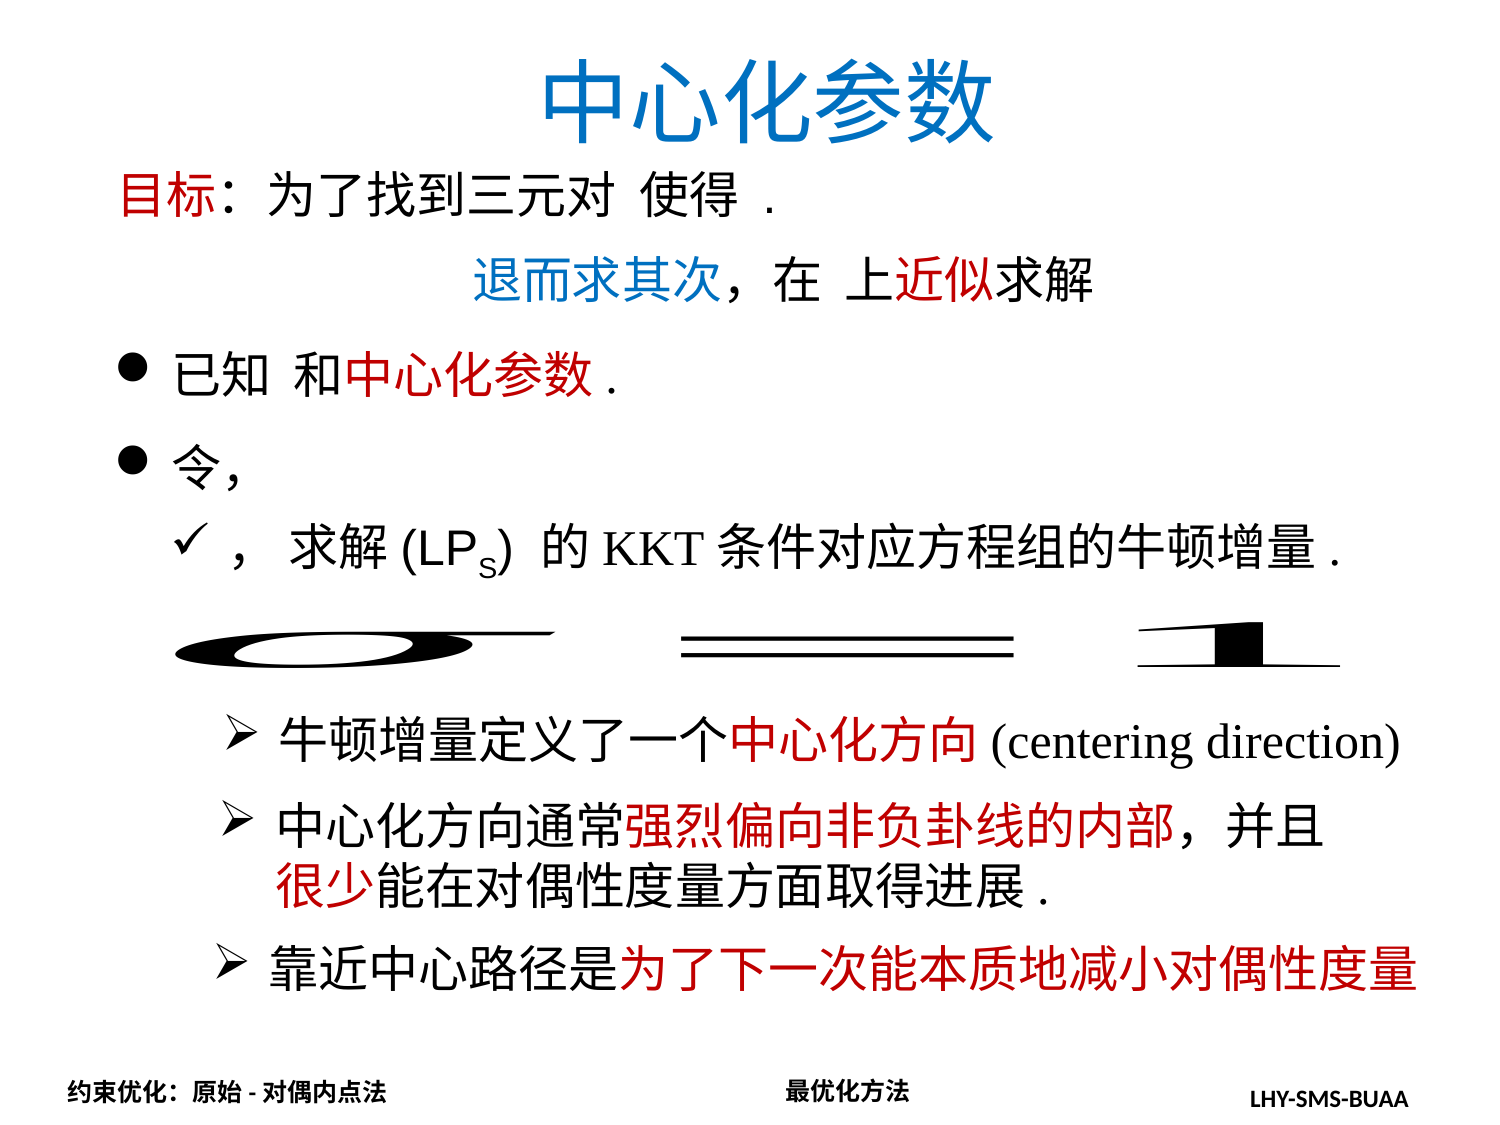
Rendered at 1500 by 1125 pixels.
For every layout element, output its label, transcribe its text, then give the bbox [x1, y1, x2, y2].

text_box 牛顿增量定义了一个中心化方向(centering direction) [132, 701, 1435, 777]
text_box 中心化方向通常强烈偏向非负卦线的内部，并且很少能在对偶性度量方面取得进展. [129, 787, 1364, 923]
text_box 中心化参数 [76, 37, 1458, 163]
